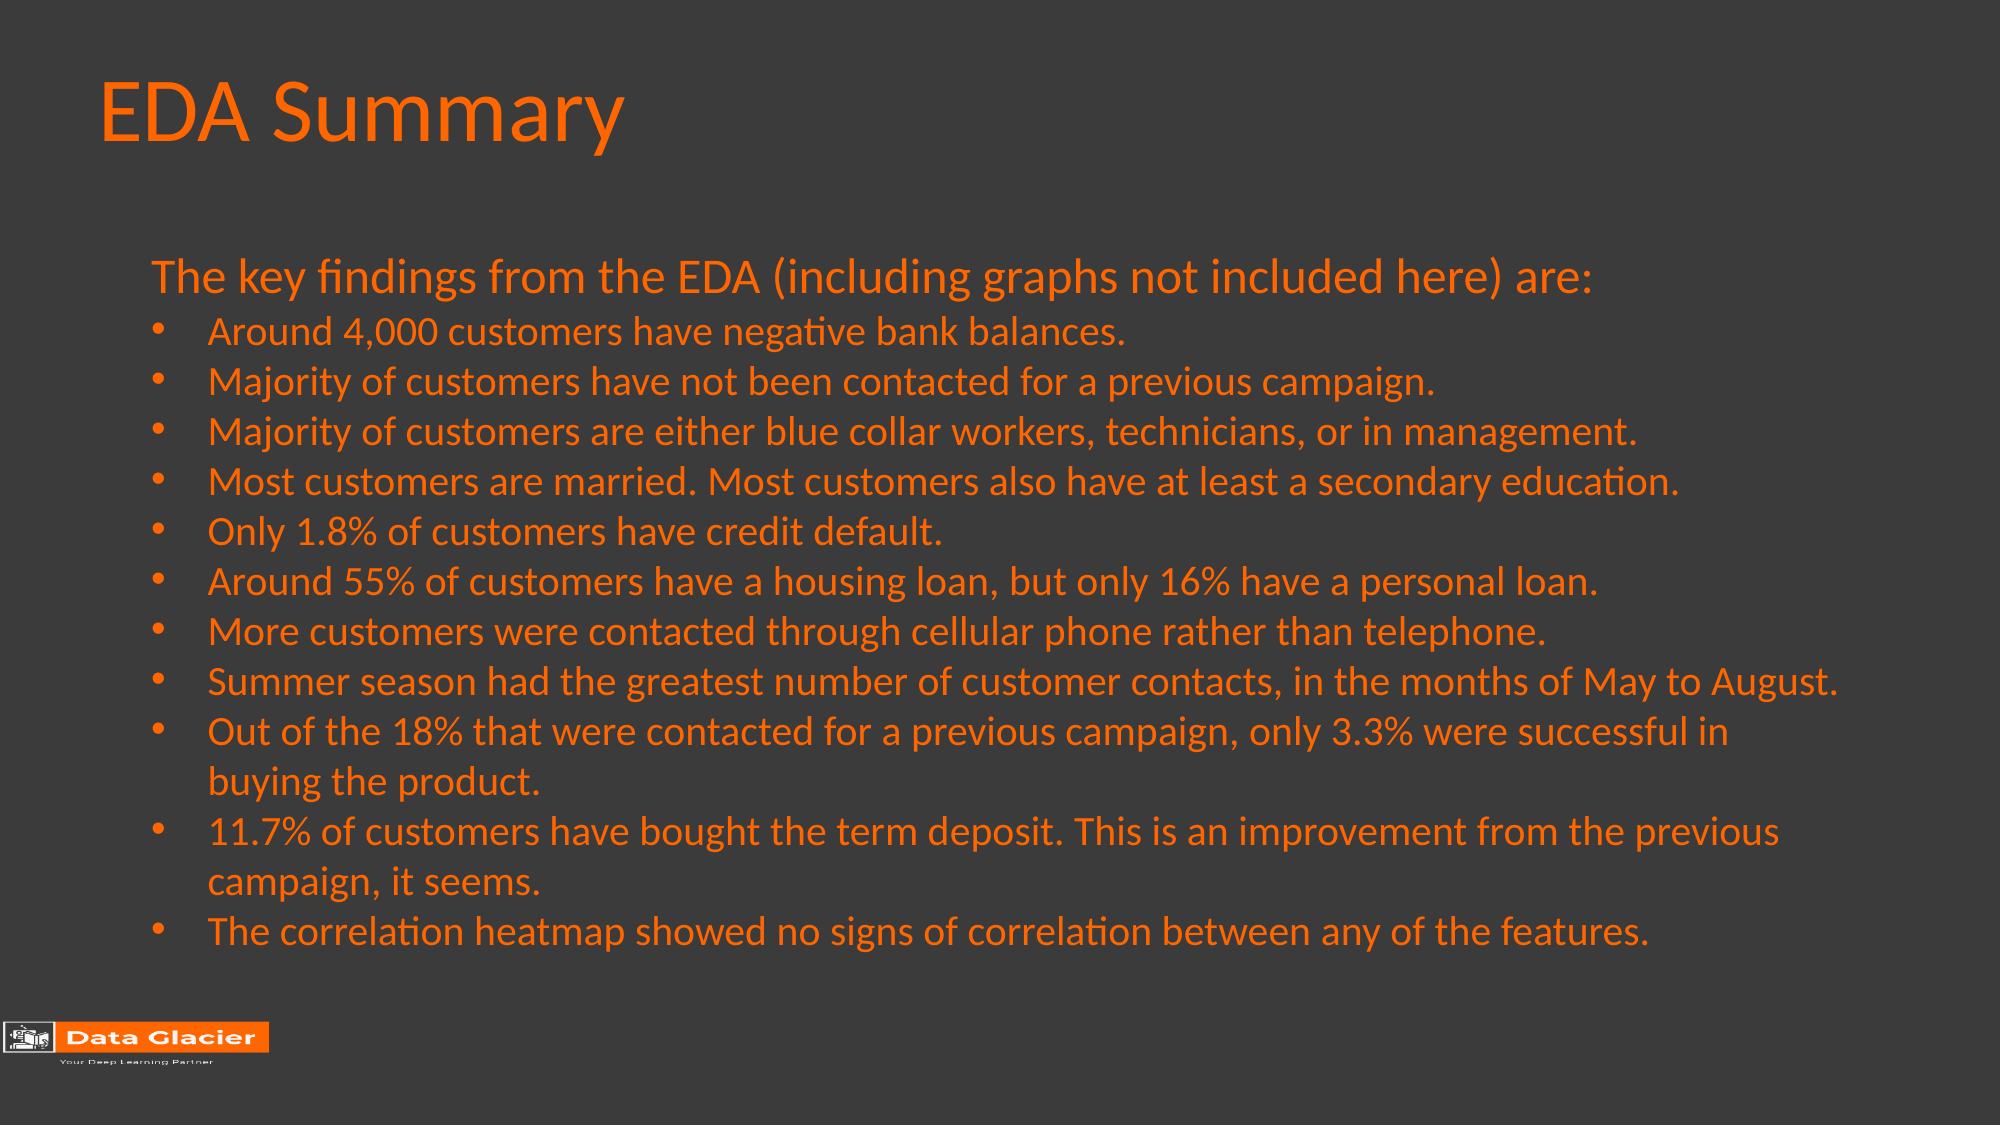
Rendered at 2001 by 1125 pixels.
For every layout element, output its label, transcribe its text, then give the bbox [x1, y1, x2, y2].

picture [0, 961, 272, 1125]
text_box The key findings from the EDA (including graphs not included here) are: Around 4,000 customers have negative bank balances. Majority of customers have not been contacted for a previous campaign. Majority of customers are either blue collar workers, technicians, or in management. Most customers are married. Most customers also have at least a secondary education. Only 1.8% of customers have credit default. Around 55% of customers have a housing loan, but only 16% have a personal loan. More customers were contacted through cellular phone rather than telephone. Summer season had the greatest number of customer contacts, in the months of May to August. Out of the 18% that were contacted for a previous campaign, only 3.3% were successful in buying the product. 11.7% of customers have bought the term deposit. This is an improvement from the previous campaign, it seems. The correlation heatmap showed no signs of correlation between any of the features. [136, 206, 1864, 962]
text_box EDA Summary [83, 42, 642, 168]
